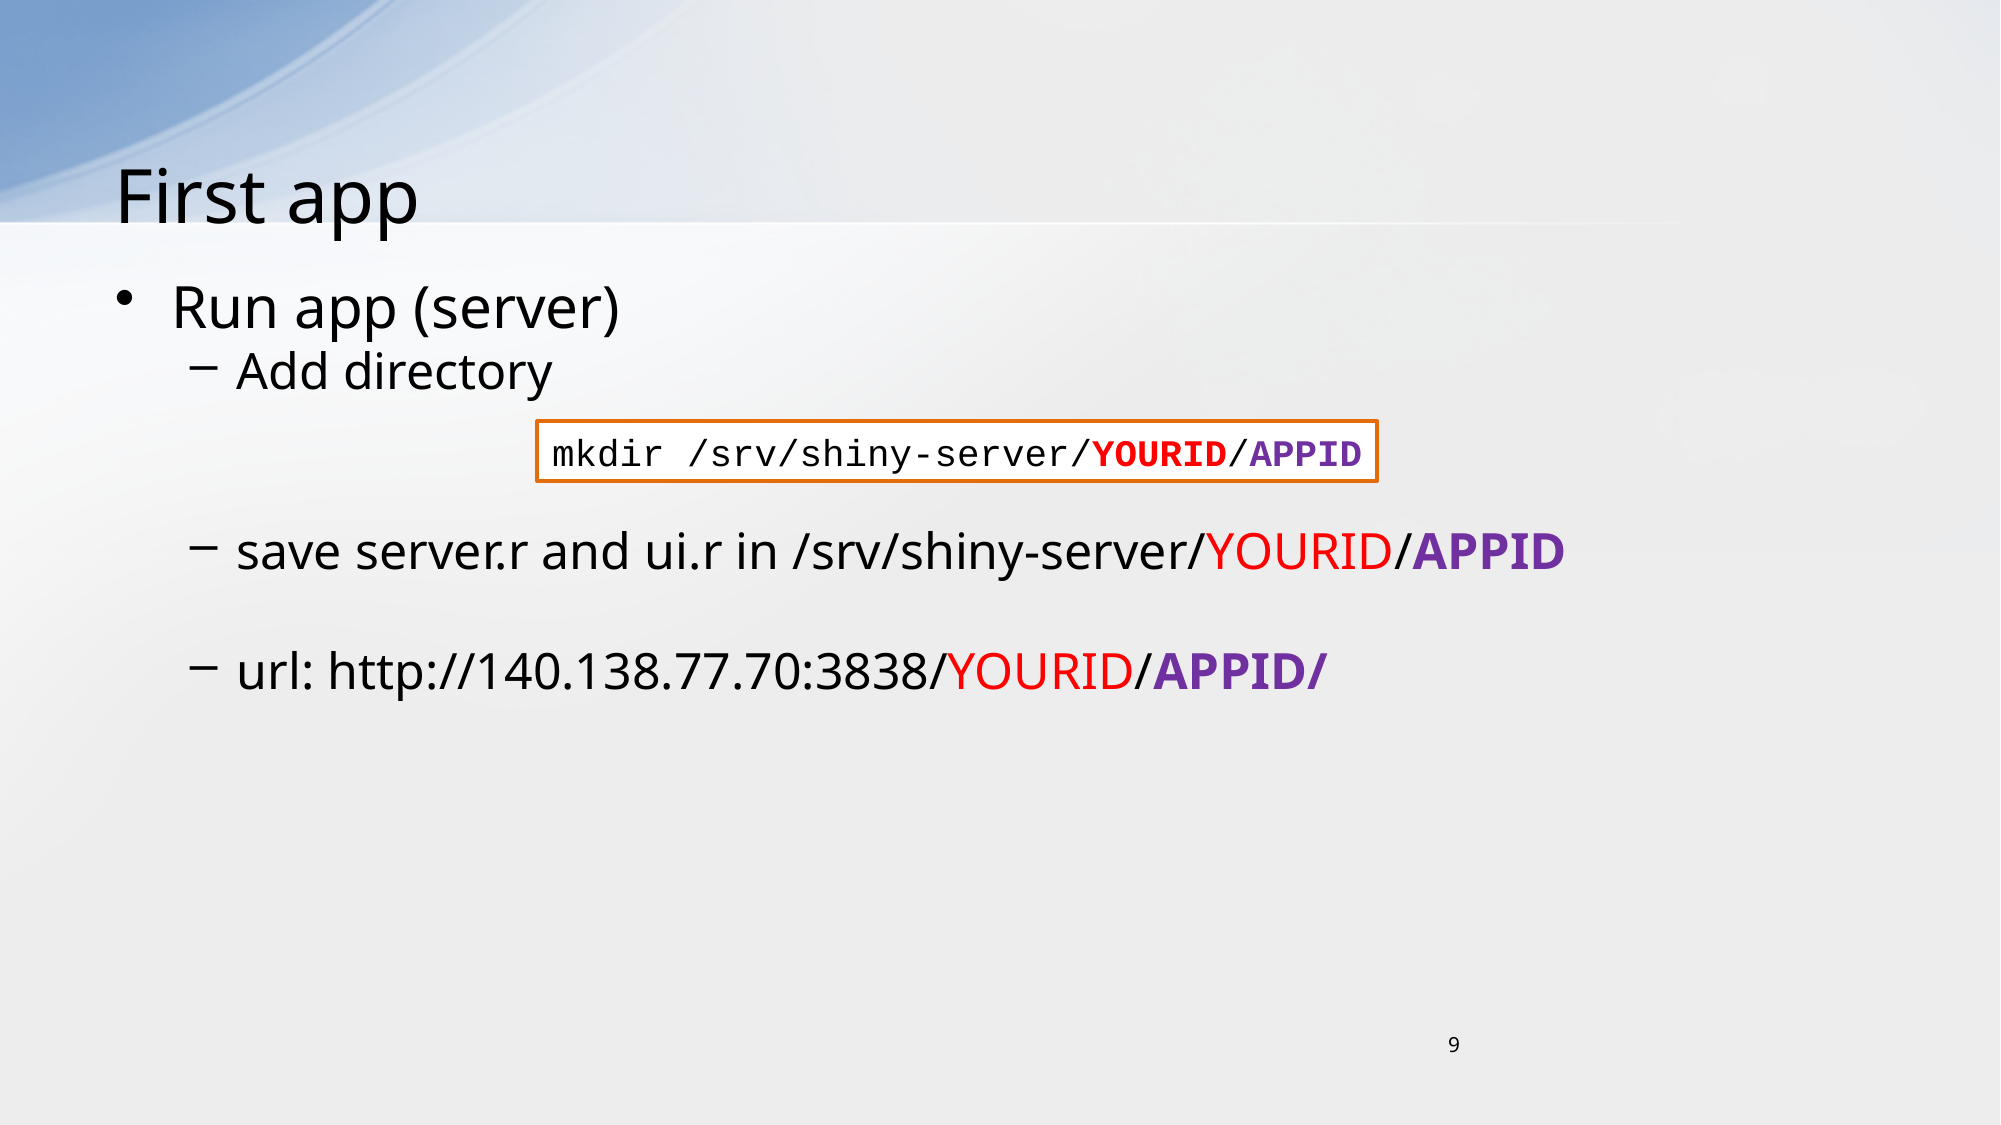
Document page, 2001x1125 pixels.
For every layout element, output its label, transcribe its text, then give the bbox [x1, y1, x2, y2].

text_box mkdir /srv/shiny-server/YOURID/APPID [535, 419, 1379, 483]
picture [0, 0, 2000, 1125]
list Run app (server) Add directory save server.r and ui.r in /srv/shiny-server/YOURID/APPID url: http://140.138.77.70:3838/YOURID/APPID/ [99, 262, 1900, 1005]
title First app [99, 58, 1900, 247]
slide_number 9 [1433, 1024, 1900, 1103]
